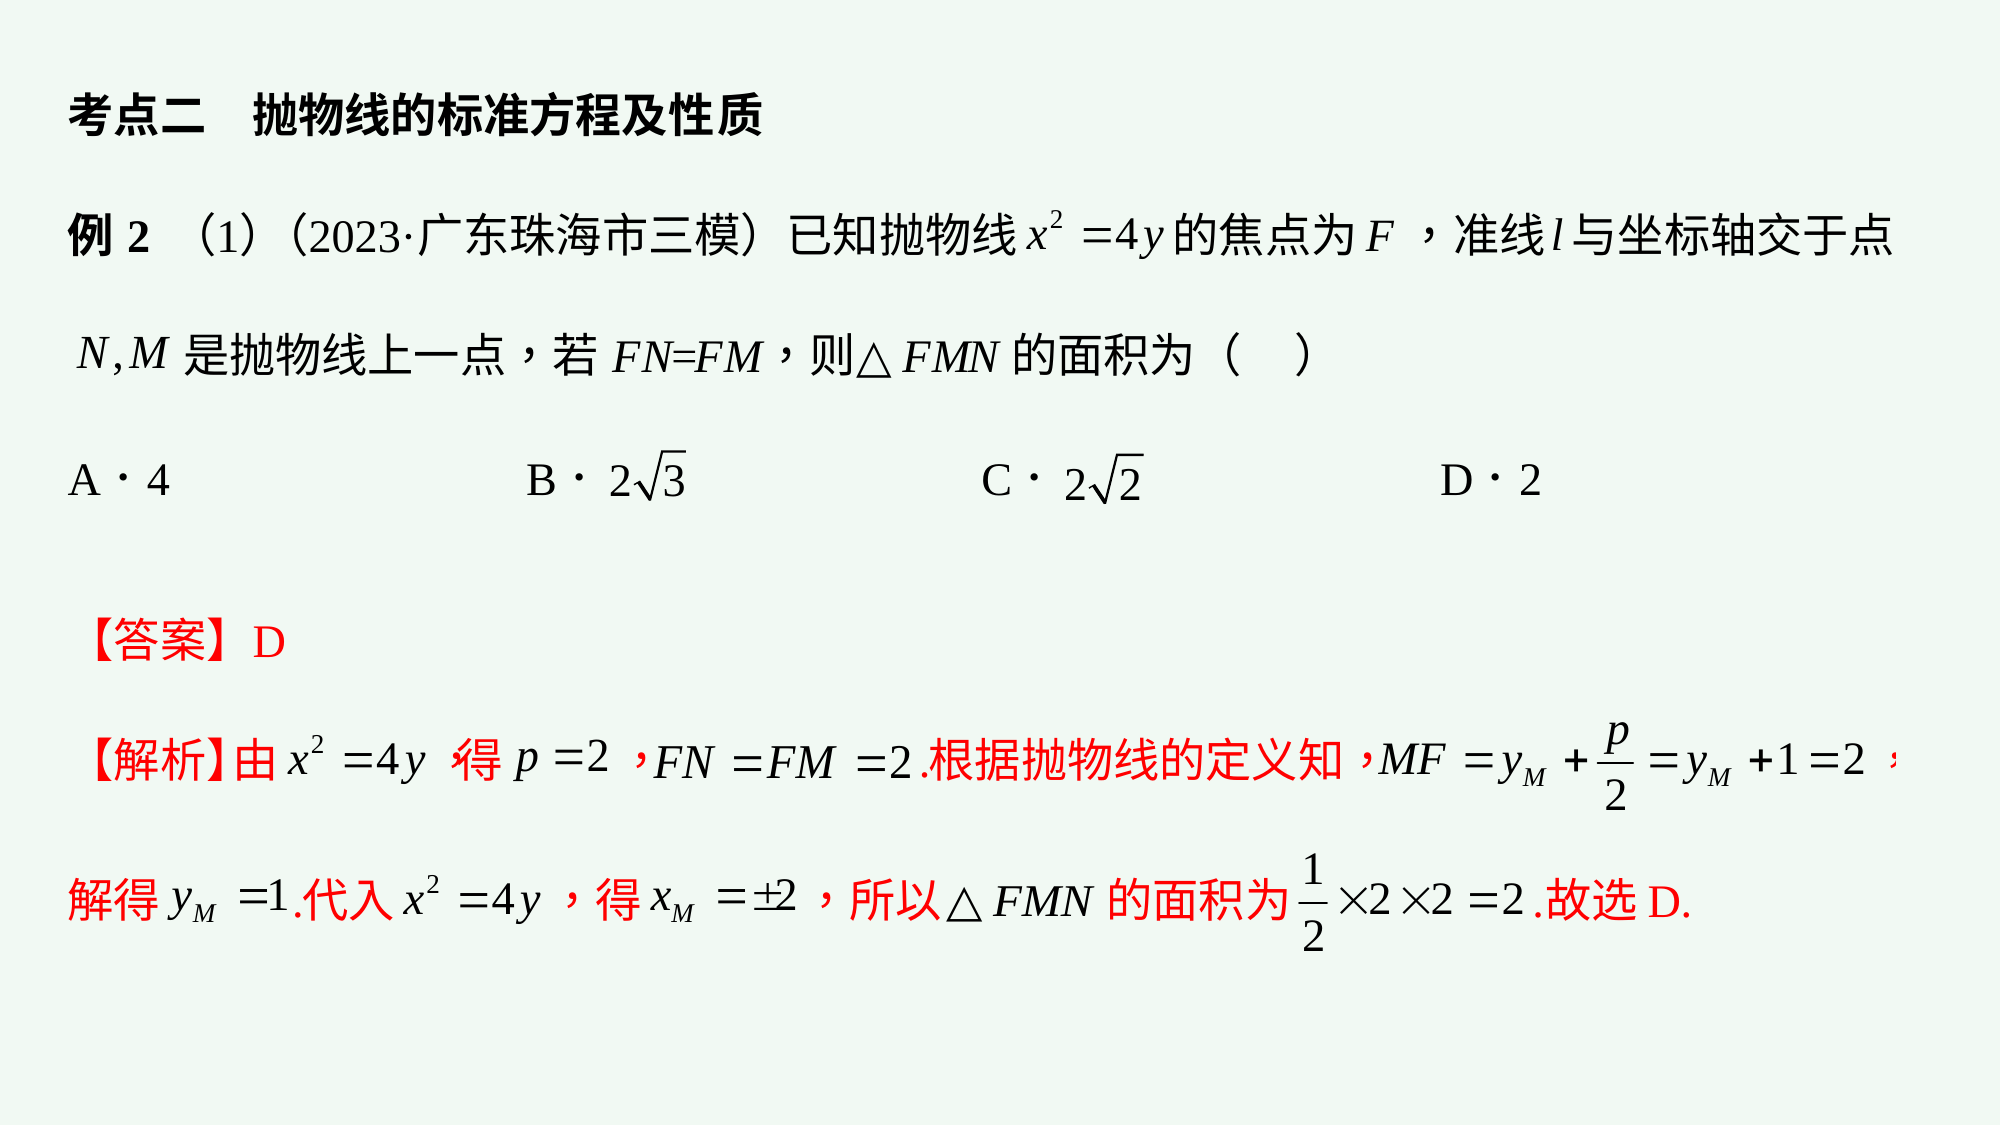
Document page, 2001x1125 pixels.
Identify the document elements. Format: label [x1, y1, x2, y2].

text_box [67, 62, 1896, 587]
text_box [67, 587, 1896, 1041]
